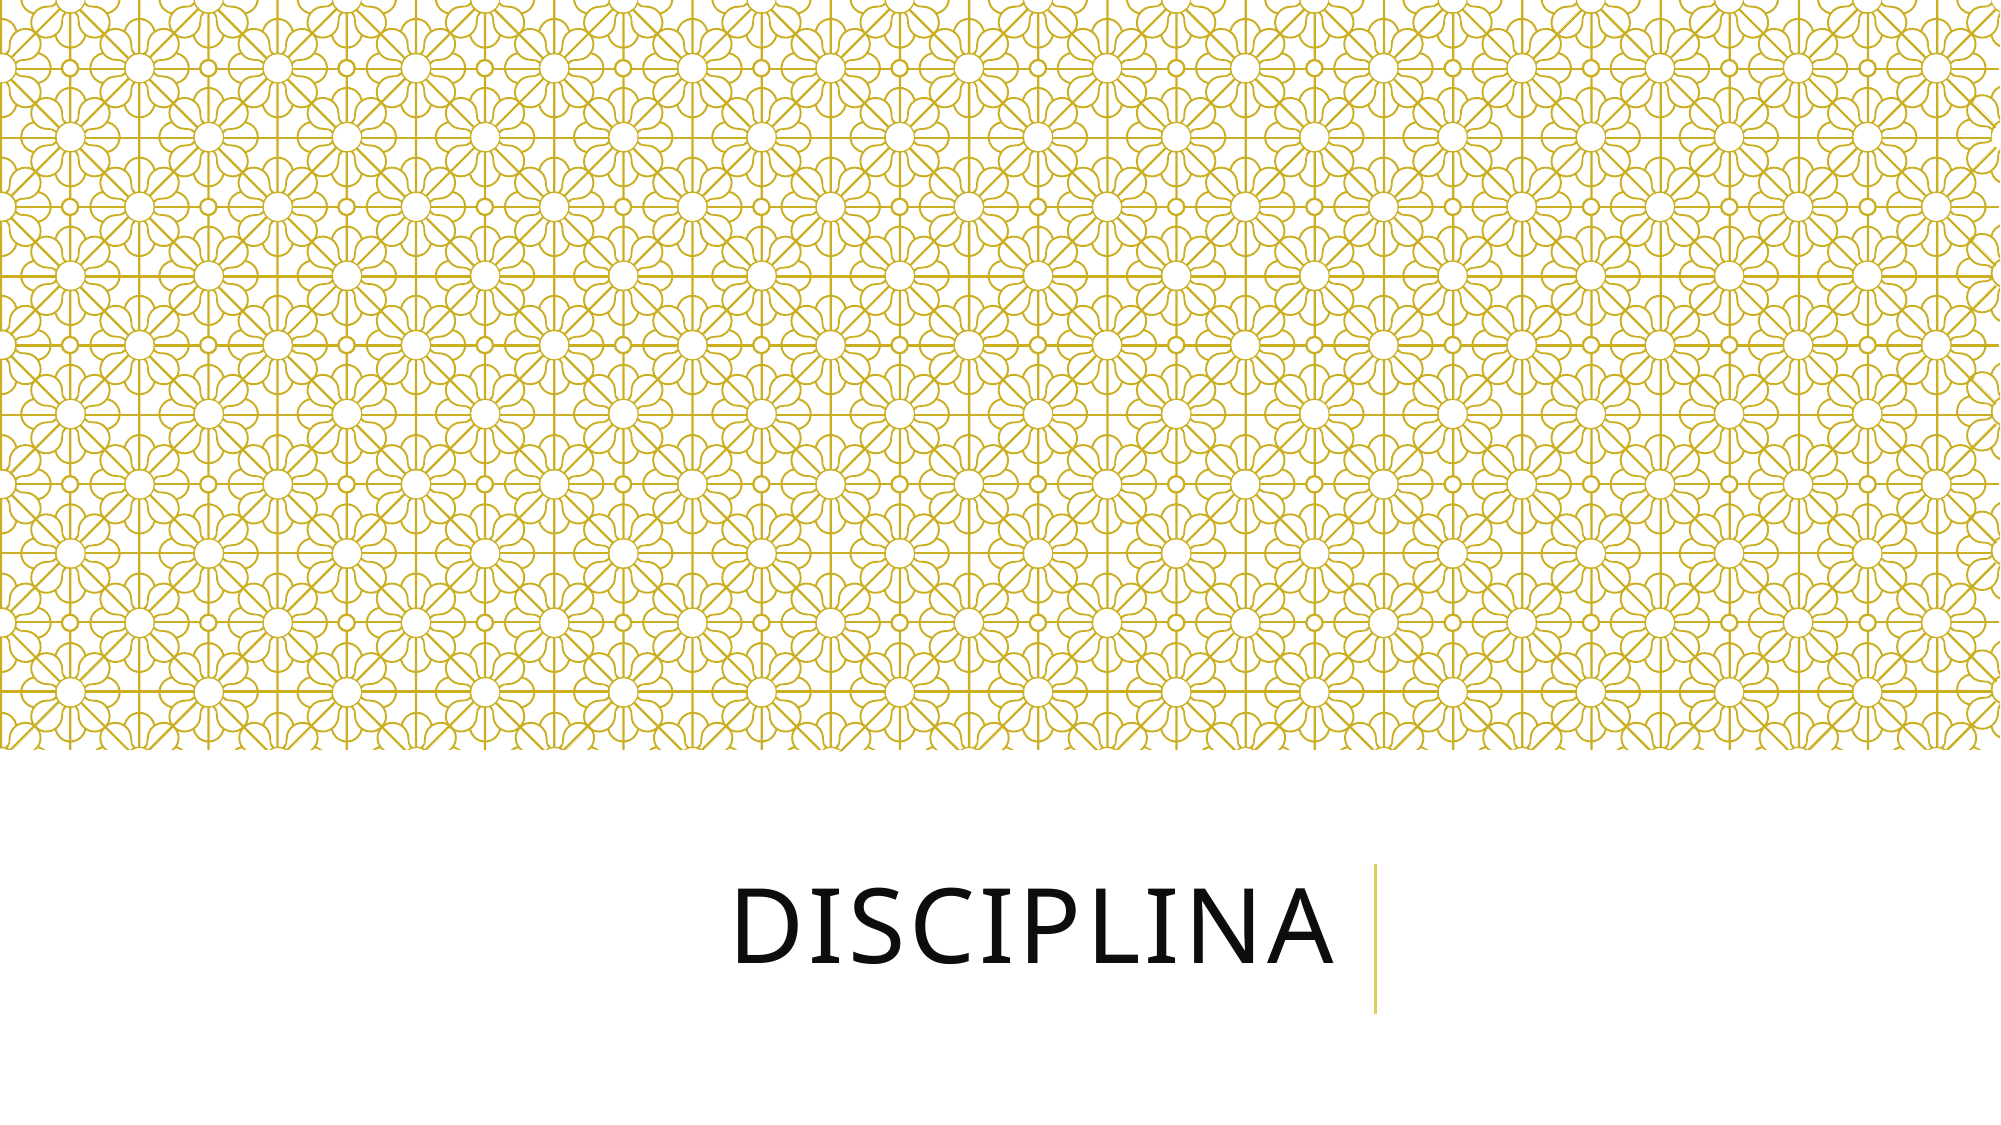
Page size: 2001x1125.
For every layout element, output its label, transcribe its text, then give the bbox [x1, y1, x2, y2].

title disciplina [75, 813, 1350, 1054]
